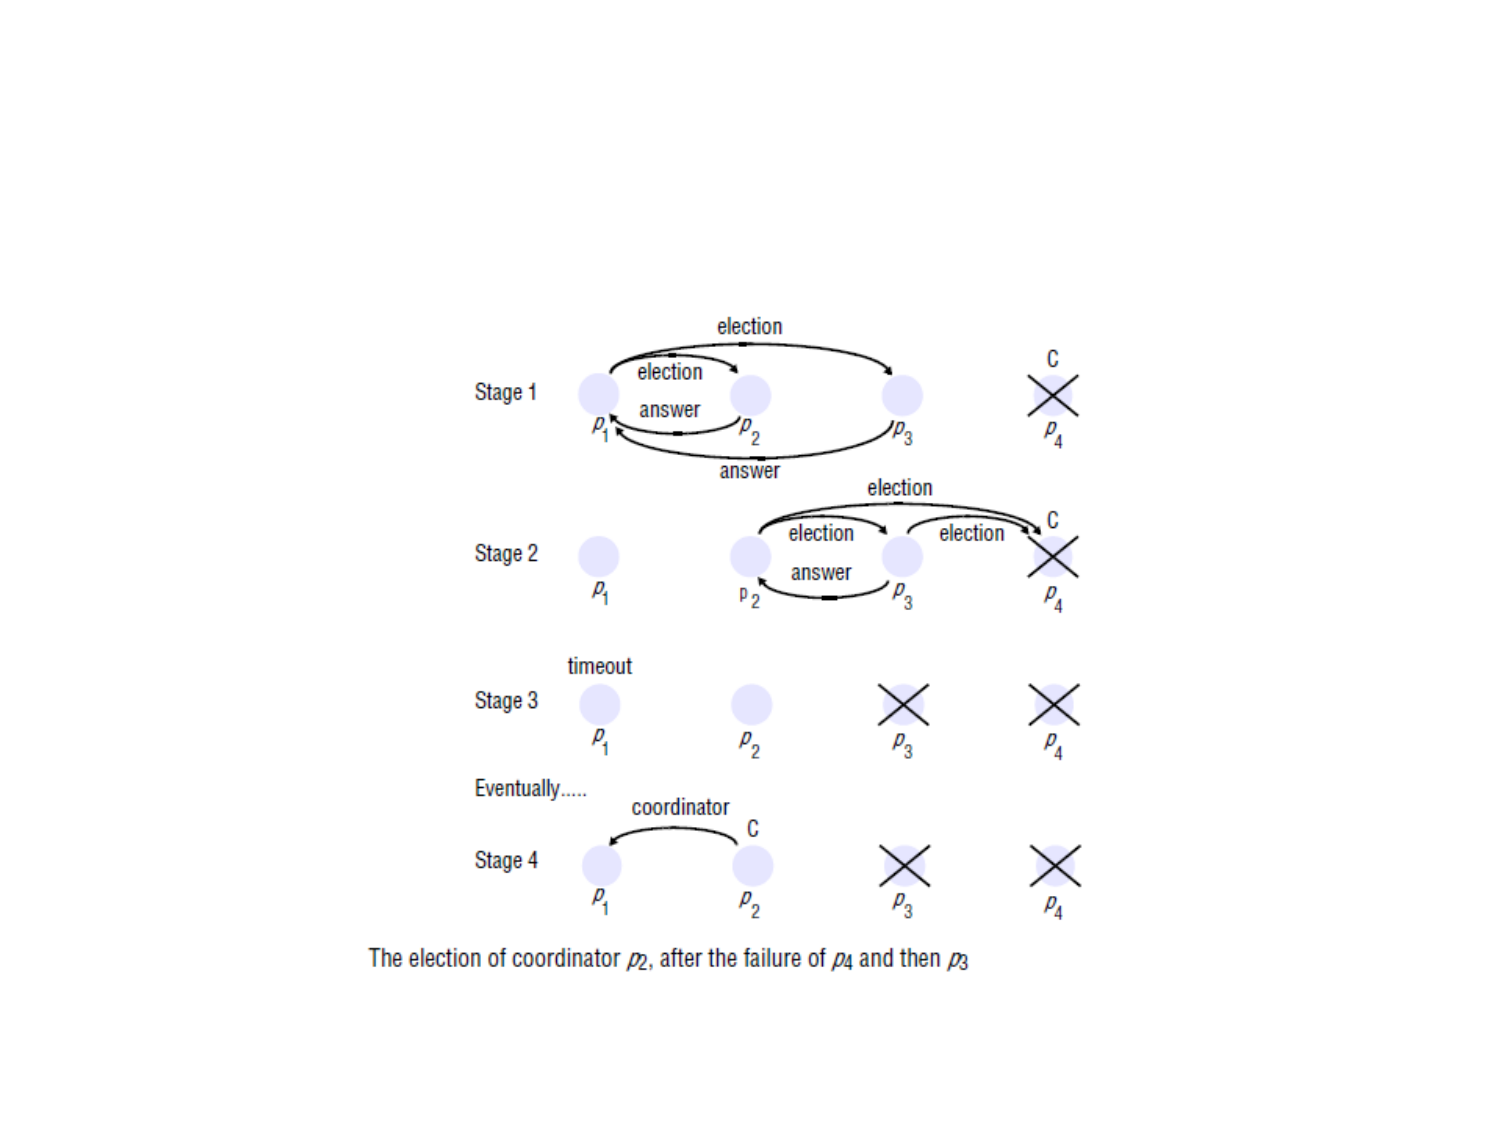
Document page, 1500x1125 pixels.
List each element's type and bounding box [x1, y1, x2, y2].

list [276, 289, 1224, 978]
